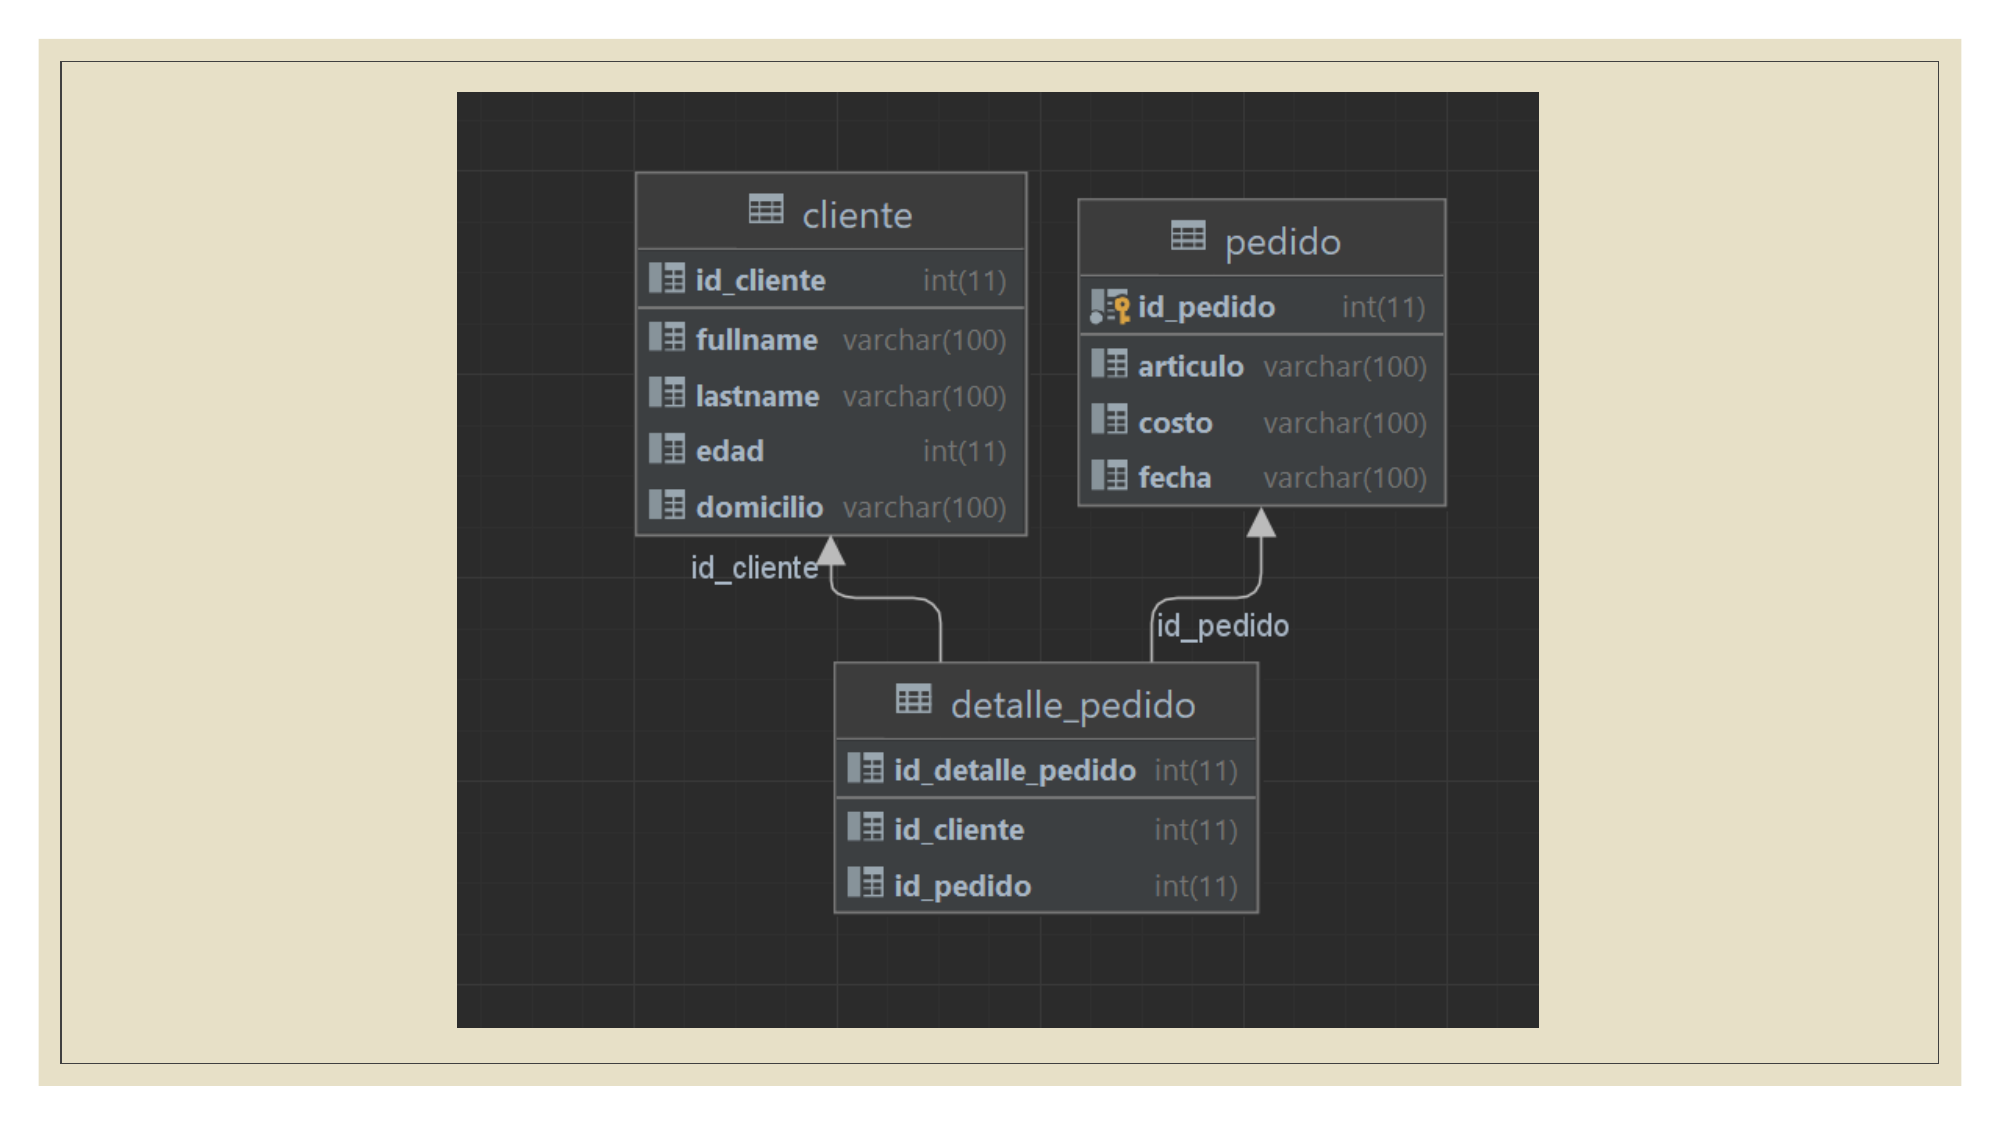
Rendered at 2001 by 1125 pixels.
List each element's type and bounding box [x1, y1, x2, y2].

list [457, 92, 1539, 1028]
